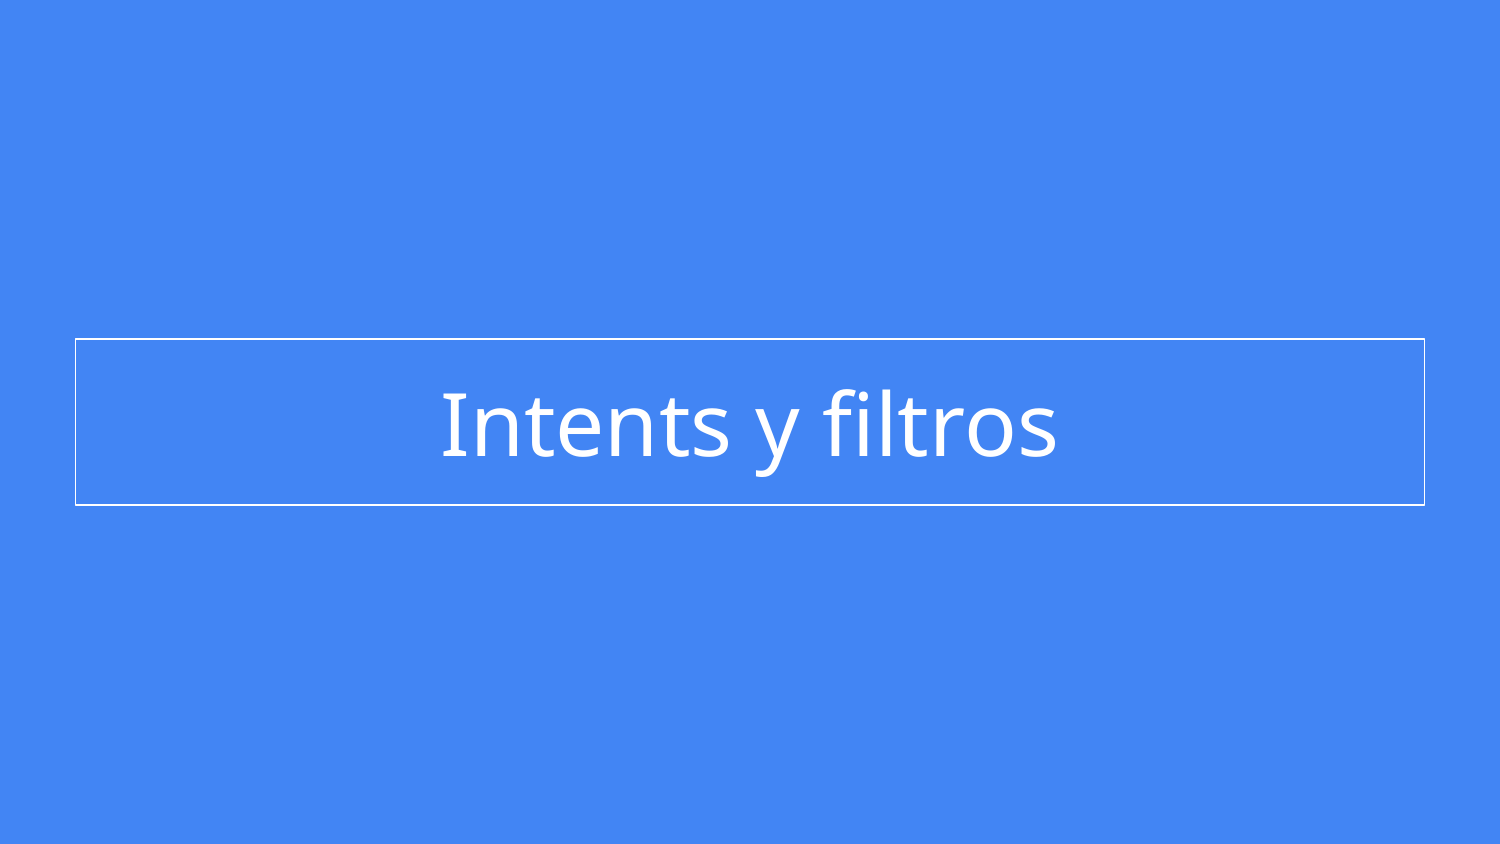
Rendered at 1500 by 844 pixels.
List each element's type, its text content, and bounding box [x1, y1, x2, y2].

title Intents y filtros [75, 338, 1425, 505]
